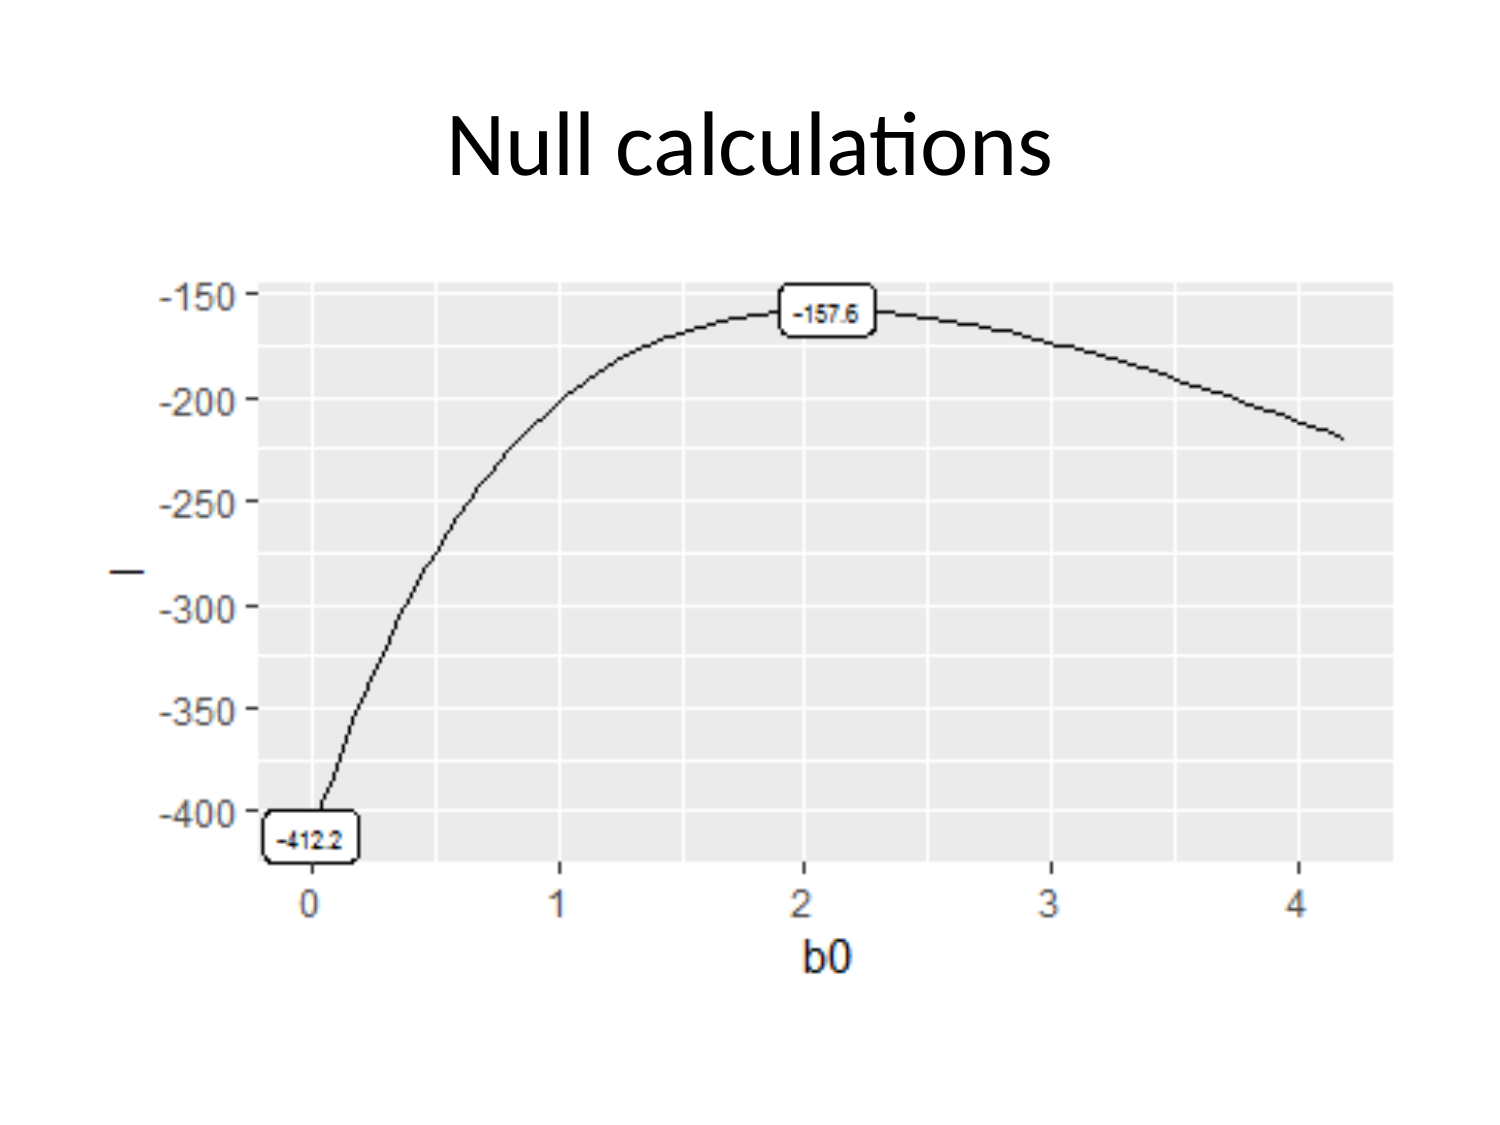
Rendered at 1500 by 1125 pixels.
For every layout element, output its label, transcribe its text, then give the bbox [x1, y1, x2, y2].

title Null calculations [75, 45, 1425, 233]
picture [83, 262, 1419, 1005]
